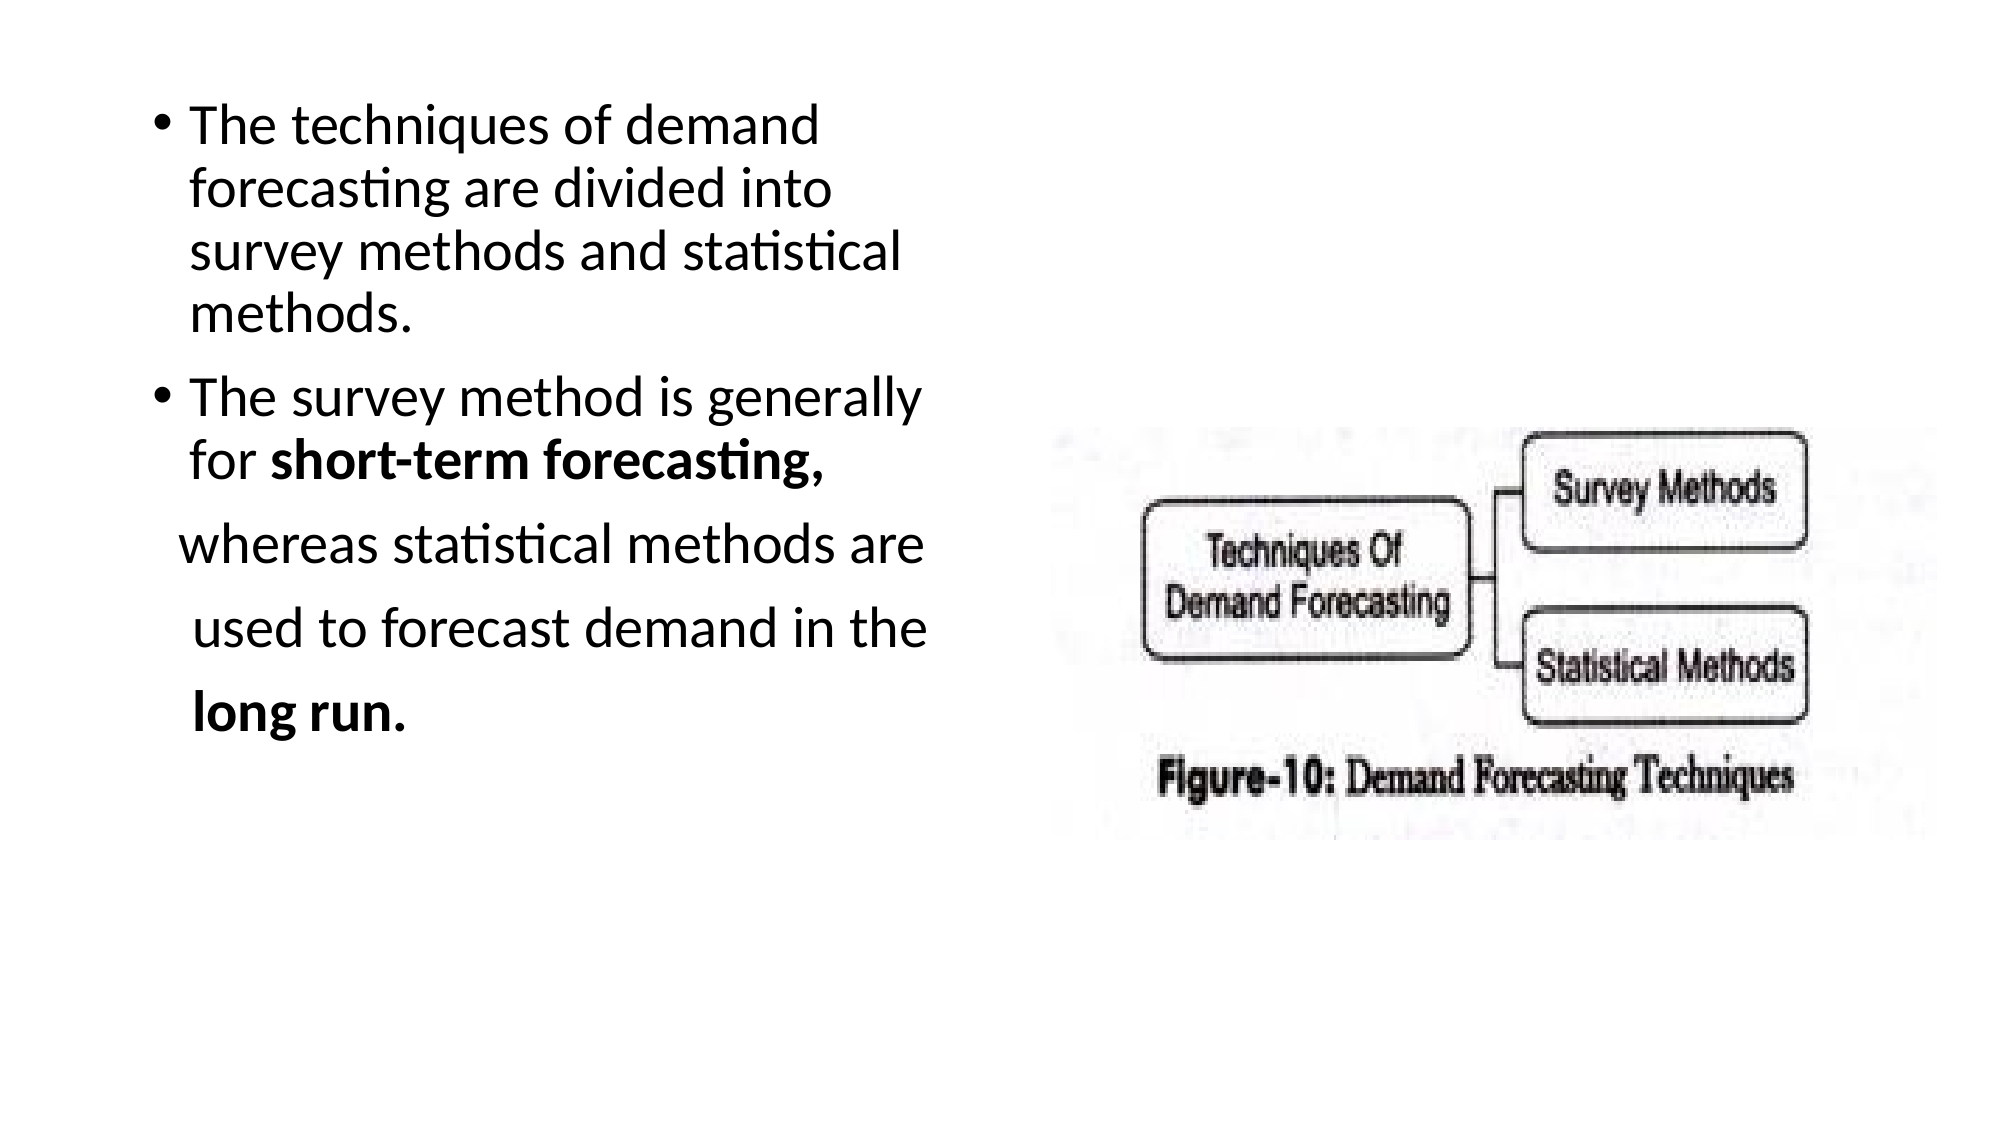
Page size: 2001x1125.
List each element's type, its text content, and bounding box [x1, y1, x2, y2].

list The techniques of demand forecasting are divided into survey methods and statistical methods. The survey method is generally for short-term forecasting, whereas statistical methods are used to forecast demand in the long run. [137, 86, 988, 1014]
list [1051, 426, 1937, 840]
